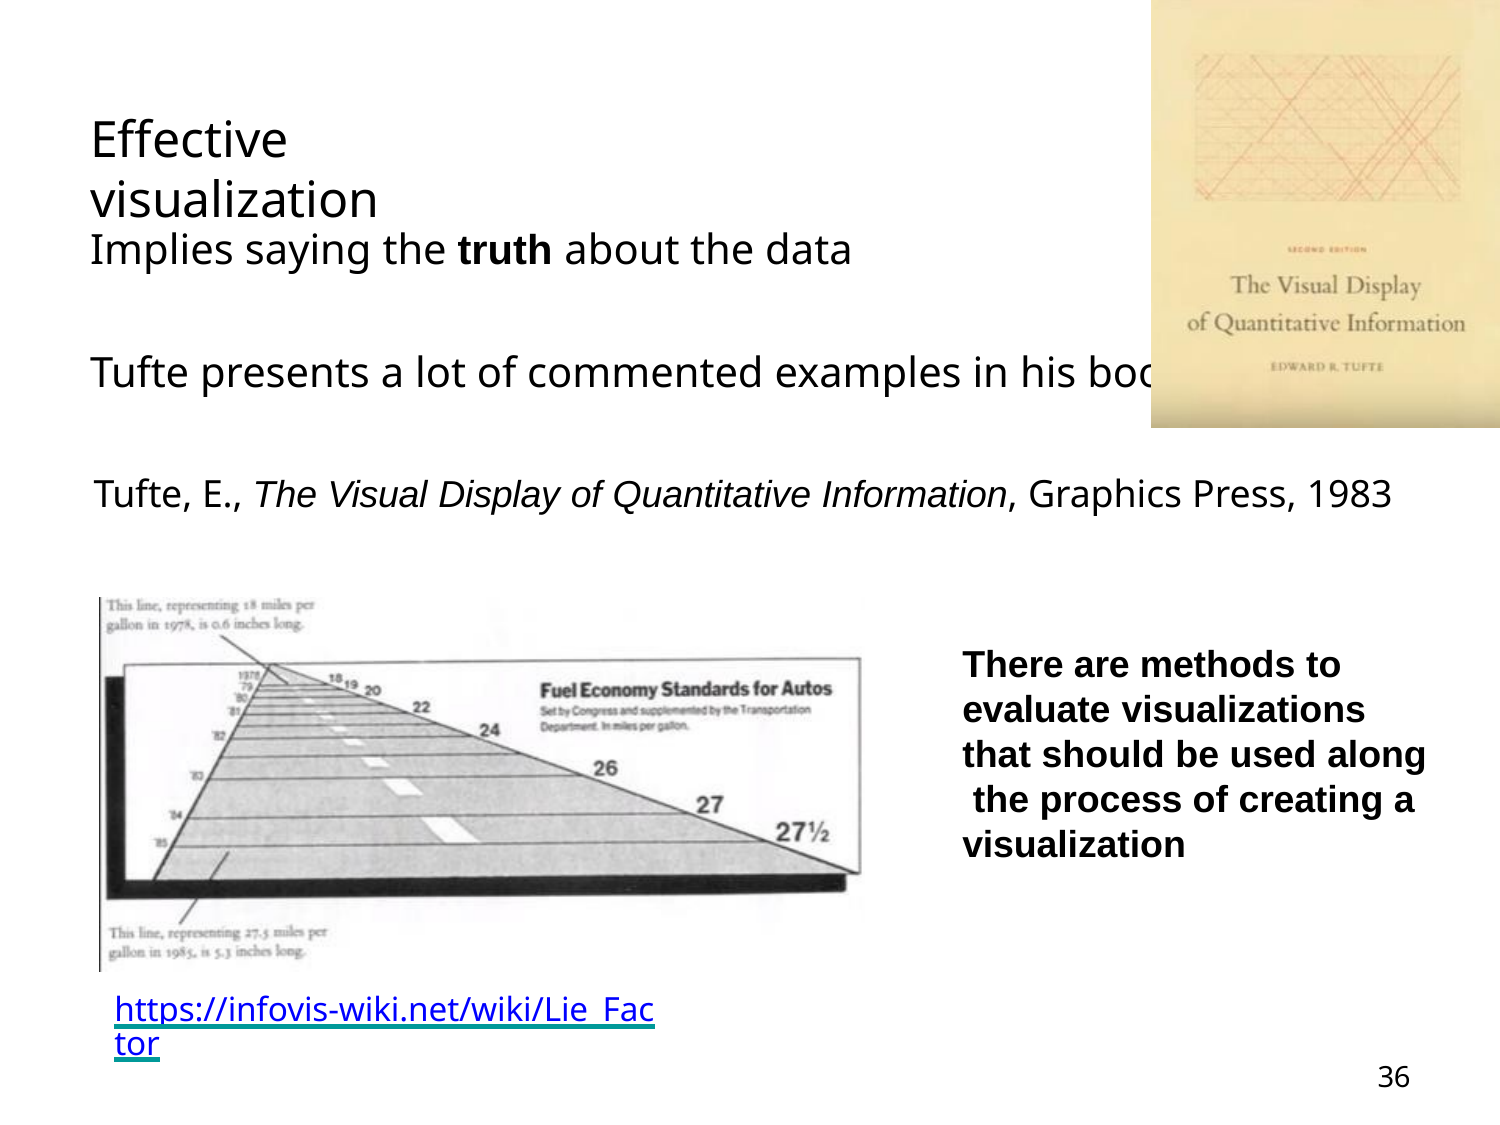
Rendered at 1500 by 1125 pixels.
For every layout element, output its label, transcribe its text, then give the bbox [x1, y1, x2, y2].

title Effective visualization [87, 105, 570, 220]
text_box Implies saying the truth about the data Tufte presents a lot of commented examples in his book: Tufte, E., The Visual Display of Quantitative Information, Graphics Press, 1983 [87, 220, 1398, 516]
picture [1151, 0, 1500, 429]
text_box https://infovis-wiki.net/wiki/Lie_Factor [112, 986, 665, 1034]
text_box 36 [1375, 1056, 1413, 1093]
text_box There are methods to evaluate visualizations that should be used along the process of creating a visualization [960, 637, 1429, 865]
picture [99, 597, 866, 973]
